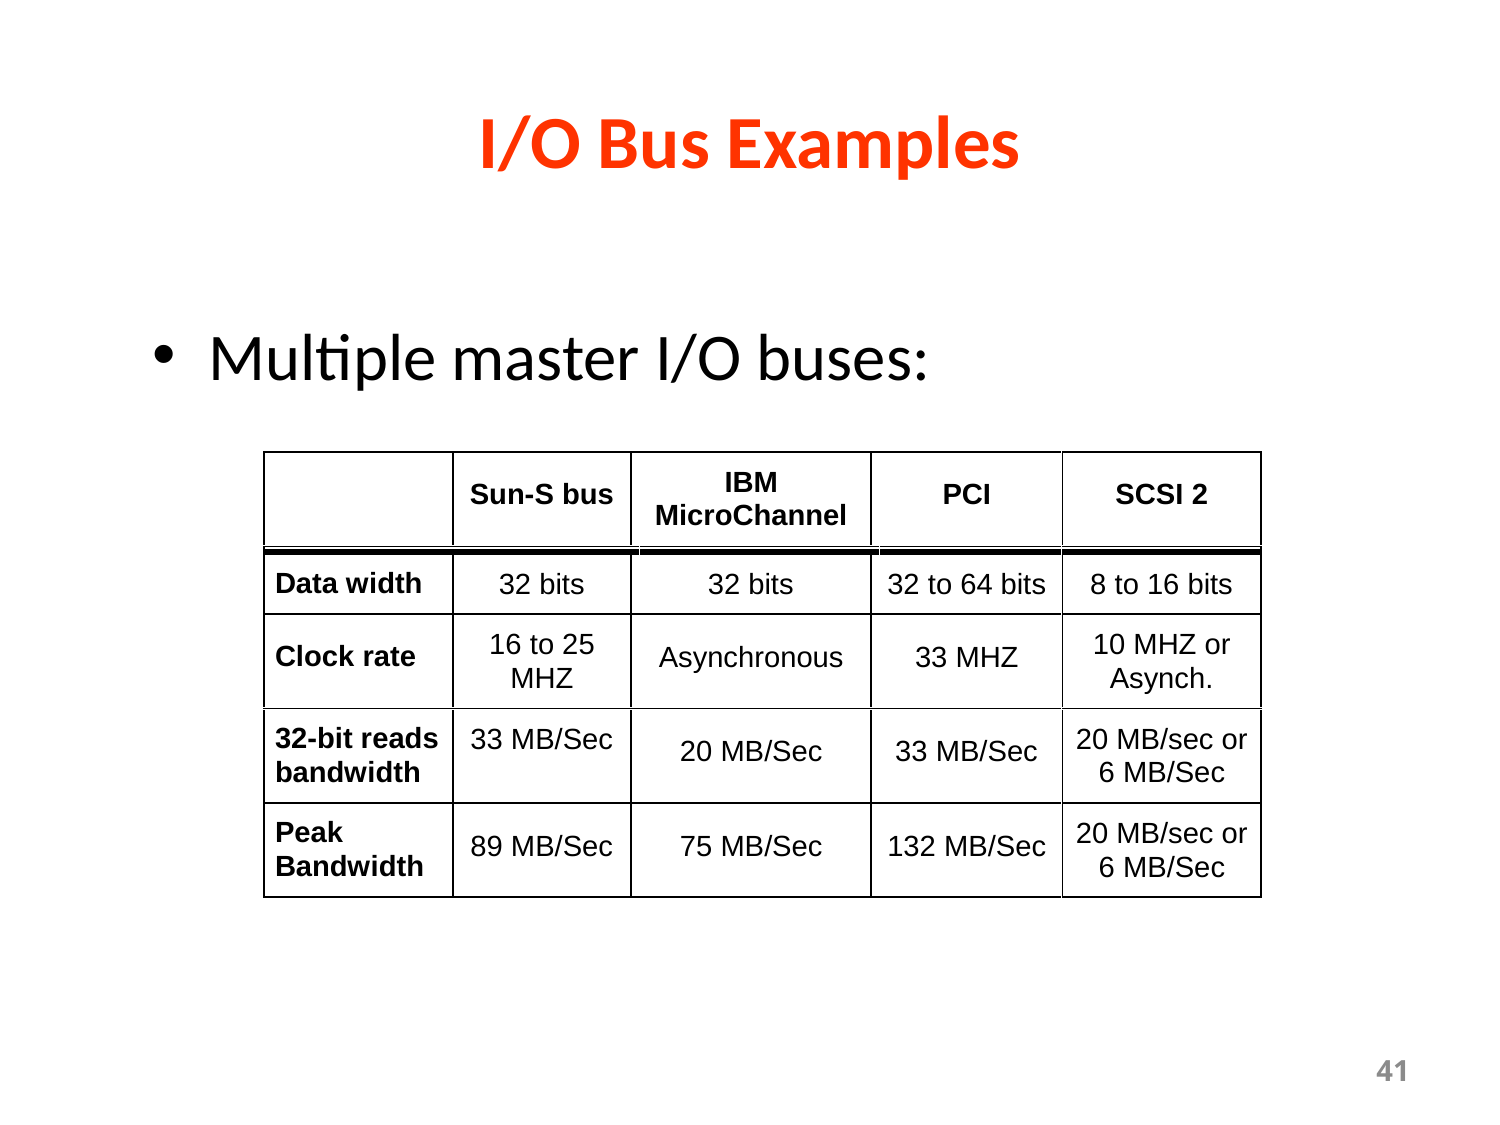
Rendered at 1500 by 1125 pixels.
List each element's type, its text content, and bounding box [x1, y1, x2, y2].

list Multiple master I/O buses: [137, 306, 1413, 982]
picture [262, 450, 1263, 927]
title I/O Bus Examples [75, 45, 1425, 233]
slide_number 41 [1074, 1042, 1425, 1103]
